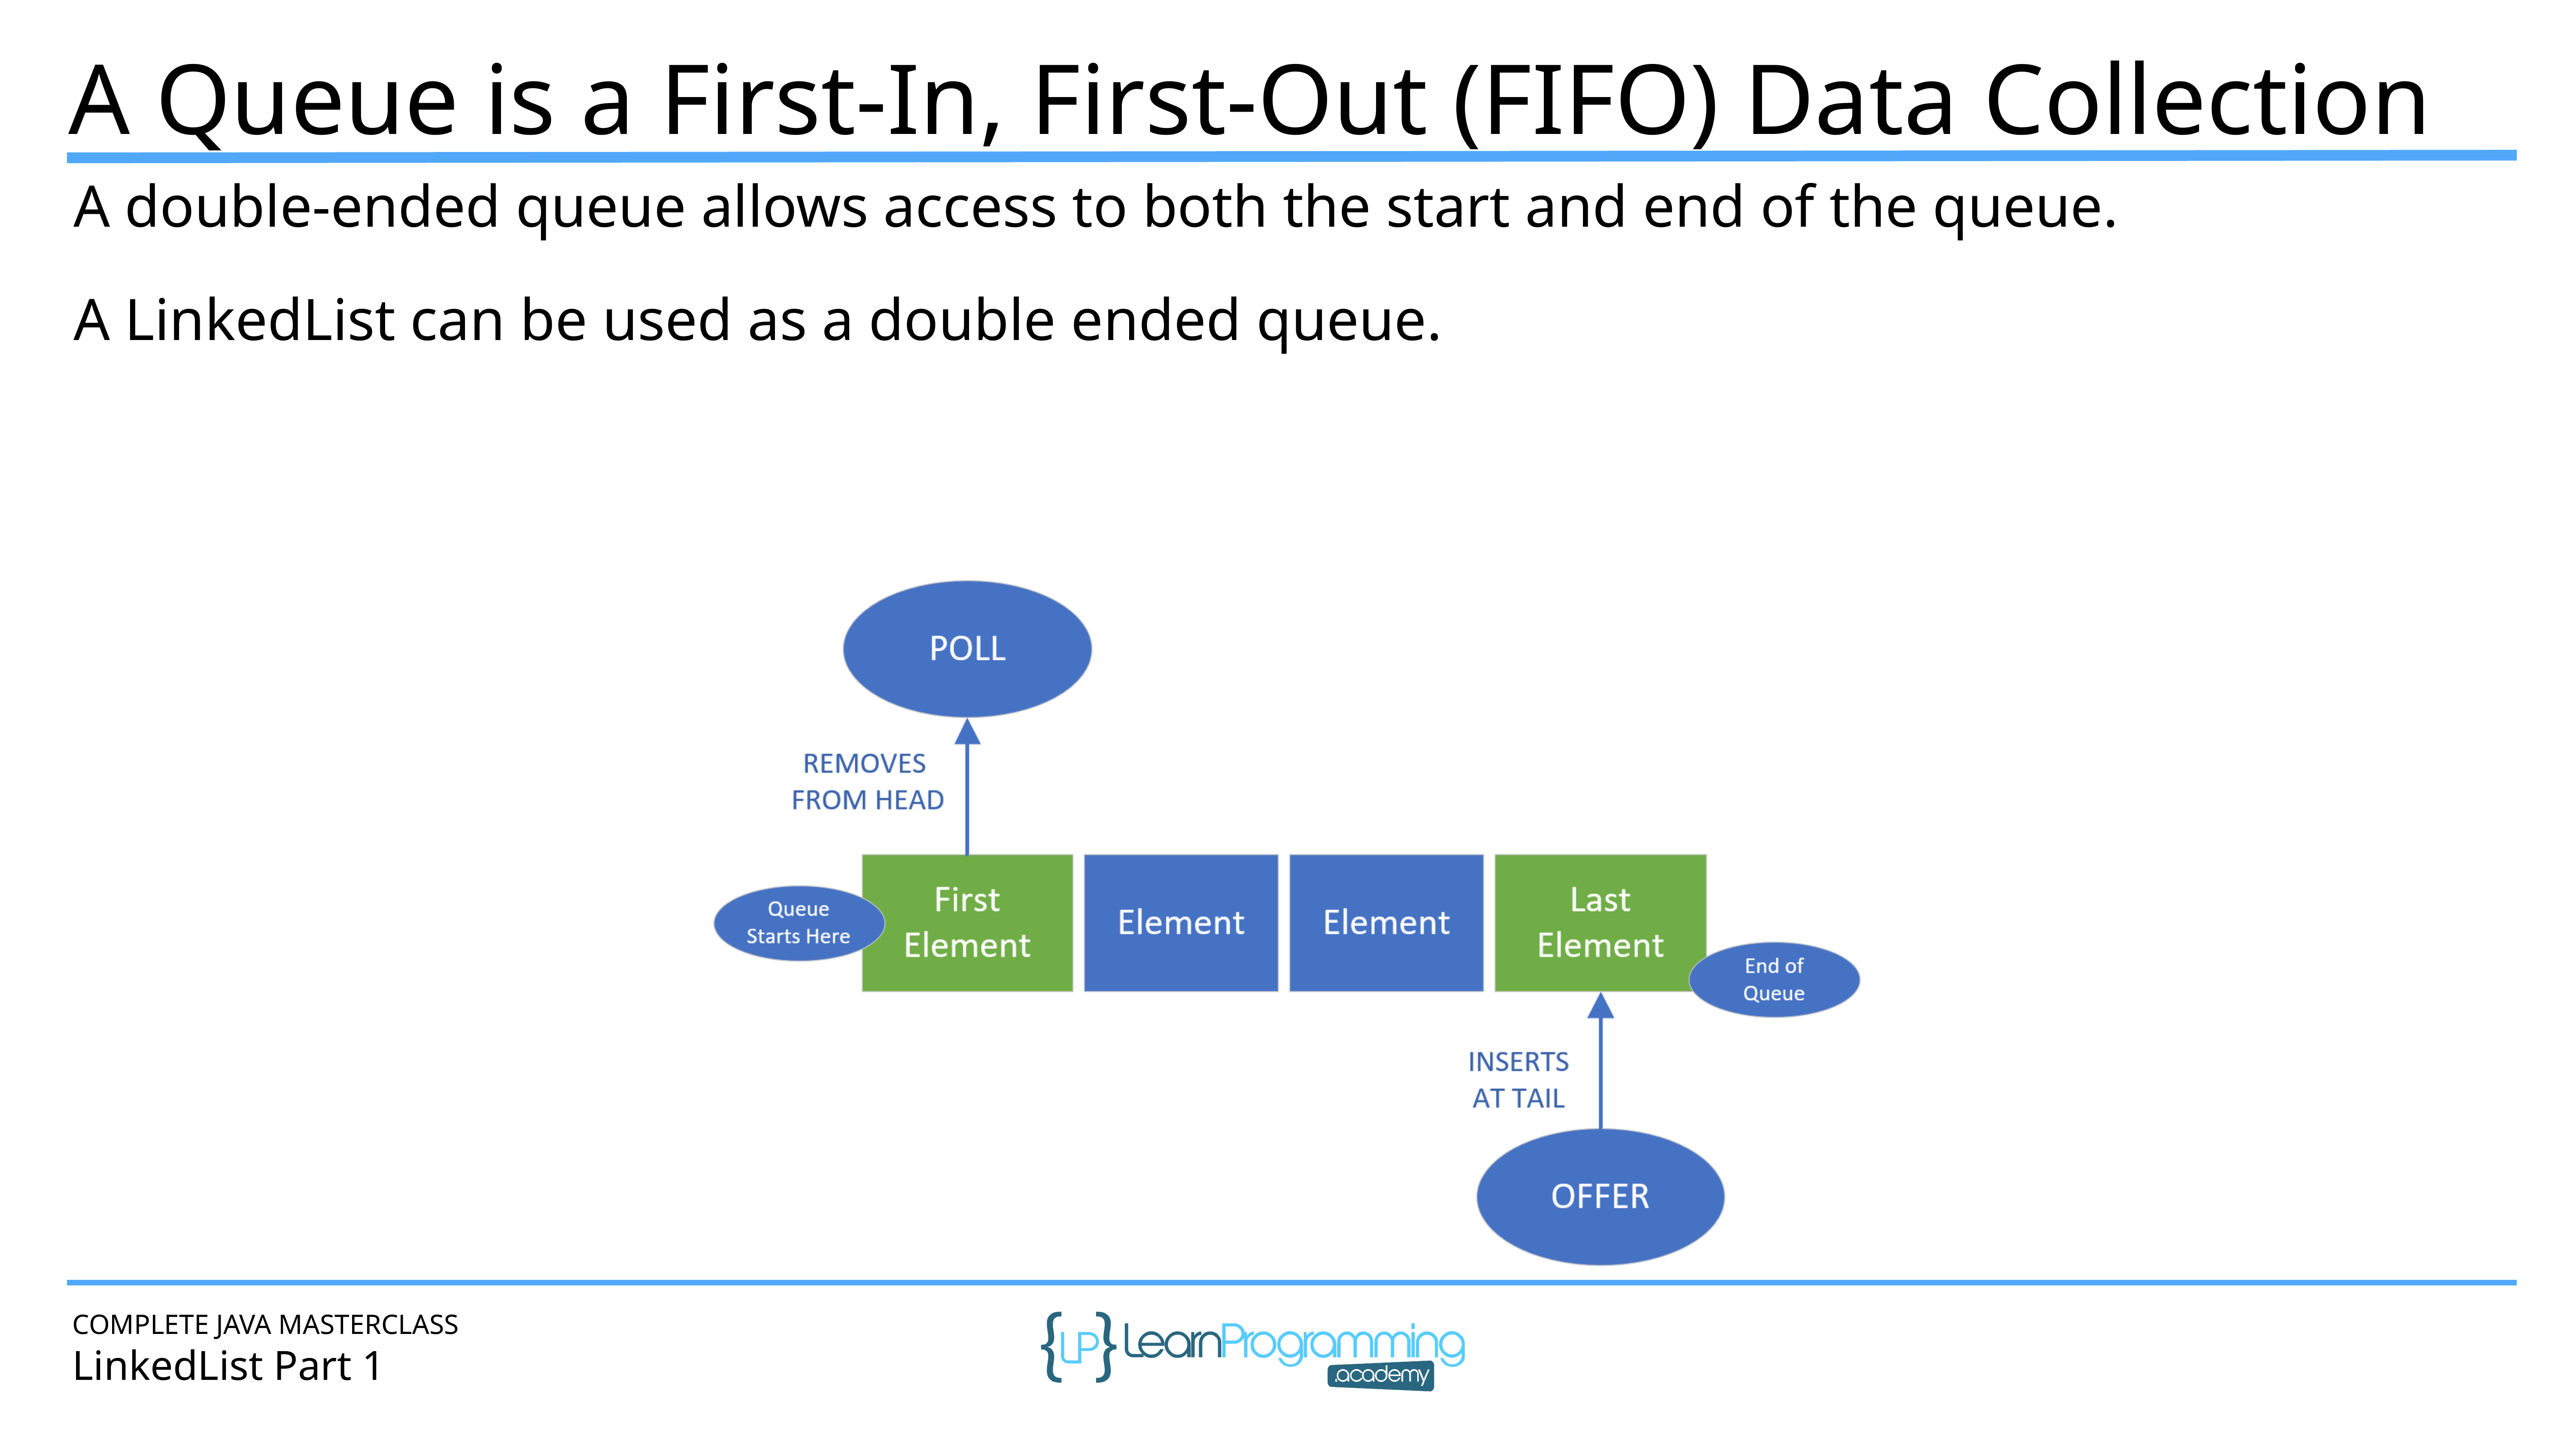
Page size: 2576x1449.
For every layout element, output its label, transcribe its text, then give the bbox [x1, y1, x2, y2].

text_box A double-ended queue allows access to both the start and end of the queue. A LinkedList can be used as a double ended queue. [67, 166, 2517, 1139]
text_box COMPLETE JAVA MASTERCLASS LinkedList Part 1 [67, 1302, 1030, 1394]
text_box A Queue is a First-In, First-Out (FIFO) Data Collection [63, 32, 2437, 159]
picture [689, 557, 1887, 1400]
